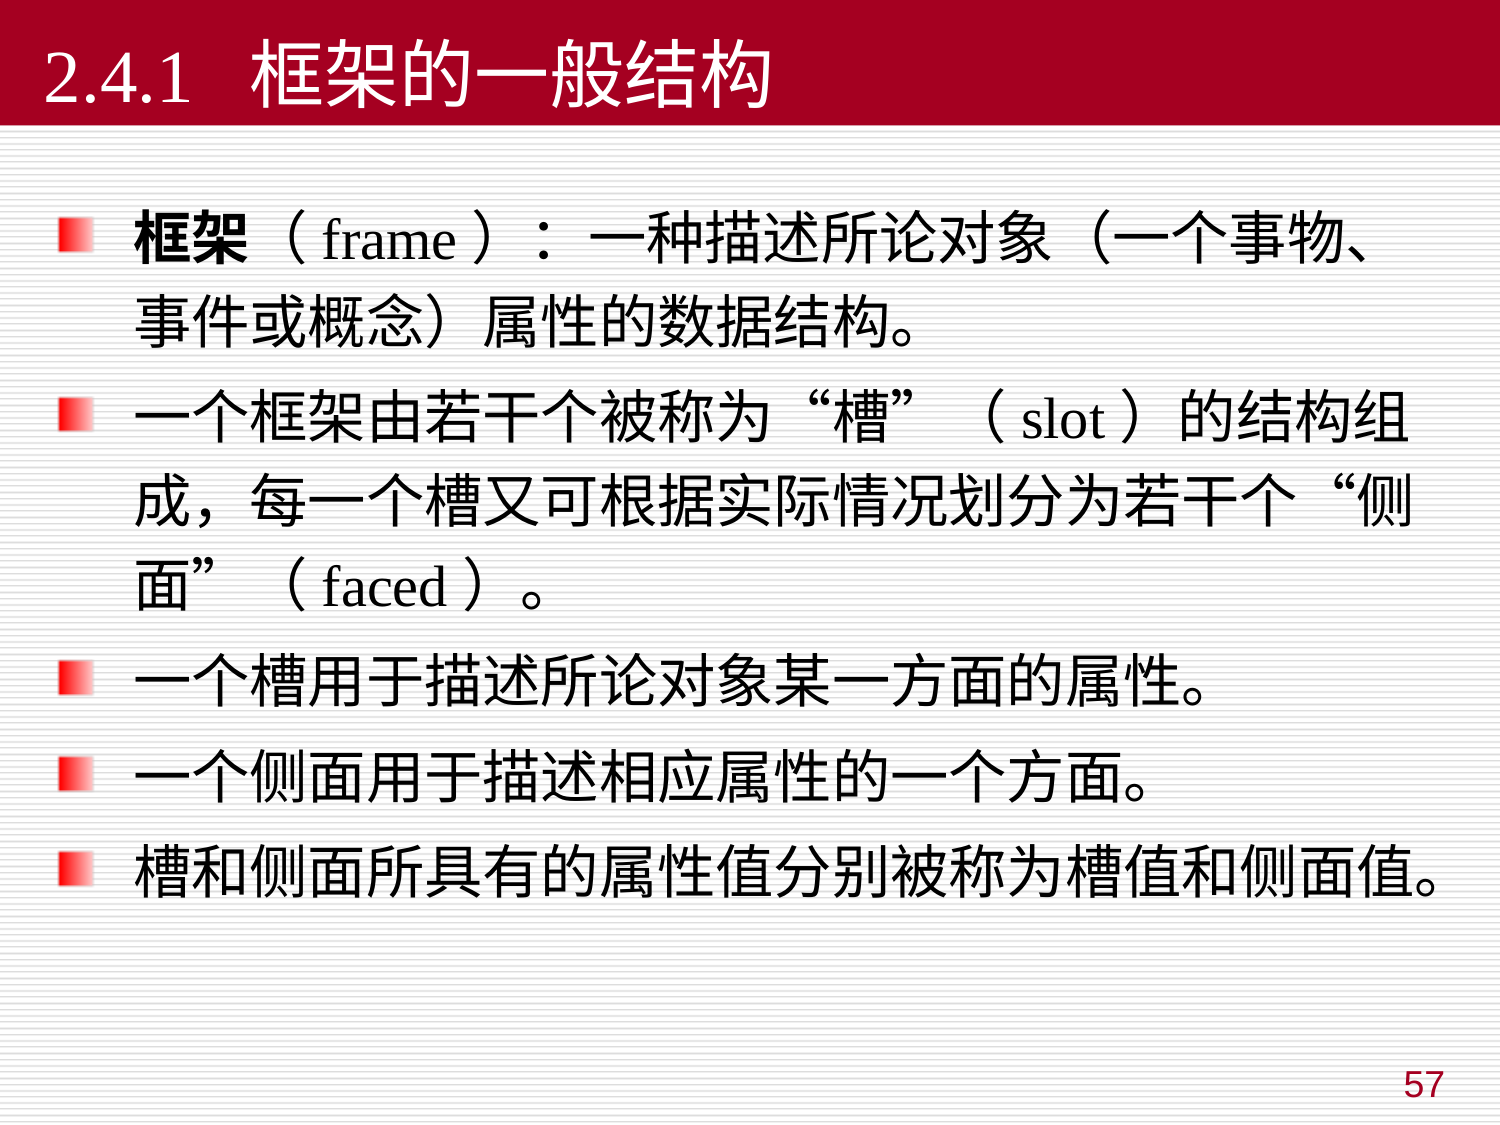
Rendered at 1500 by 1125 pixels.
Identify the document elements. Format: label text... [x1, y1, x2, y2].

slide_number 57 [1109, 1052, 1461, 1125]
picture [56, 395, 98, 436]
picture [0, 126, 1500, 1125]
picture [56, 215, 98, 257]
list 框架（frame）：一种描述所论对象（一个事物、事件或概念）属性的数据结构。 一个框架由若干个被称为“槽”（slot）的结构组成，每一个槽又可根据实际情况划分为若干个“侧面”（faced）。 一个槽用于描述所论对象某一方面的属性。 一个侧面用于描述相应属性的一个方面。 槽和侧面所具有的属性值分别被称为槽值和侧面值。 [41, 179, 1459, 1066]
title 2.4.1 框架的一般结构 [0, 0, 1500, 126]
picture [56, 849, 98, 891]
picture [56, 754, 98, 796]
picture [56, 658, 98, 700]
